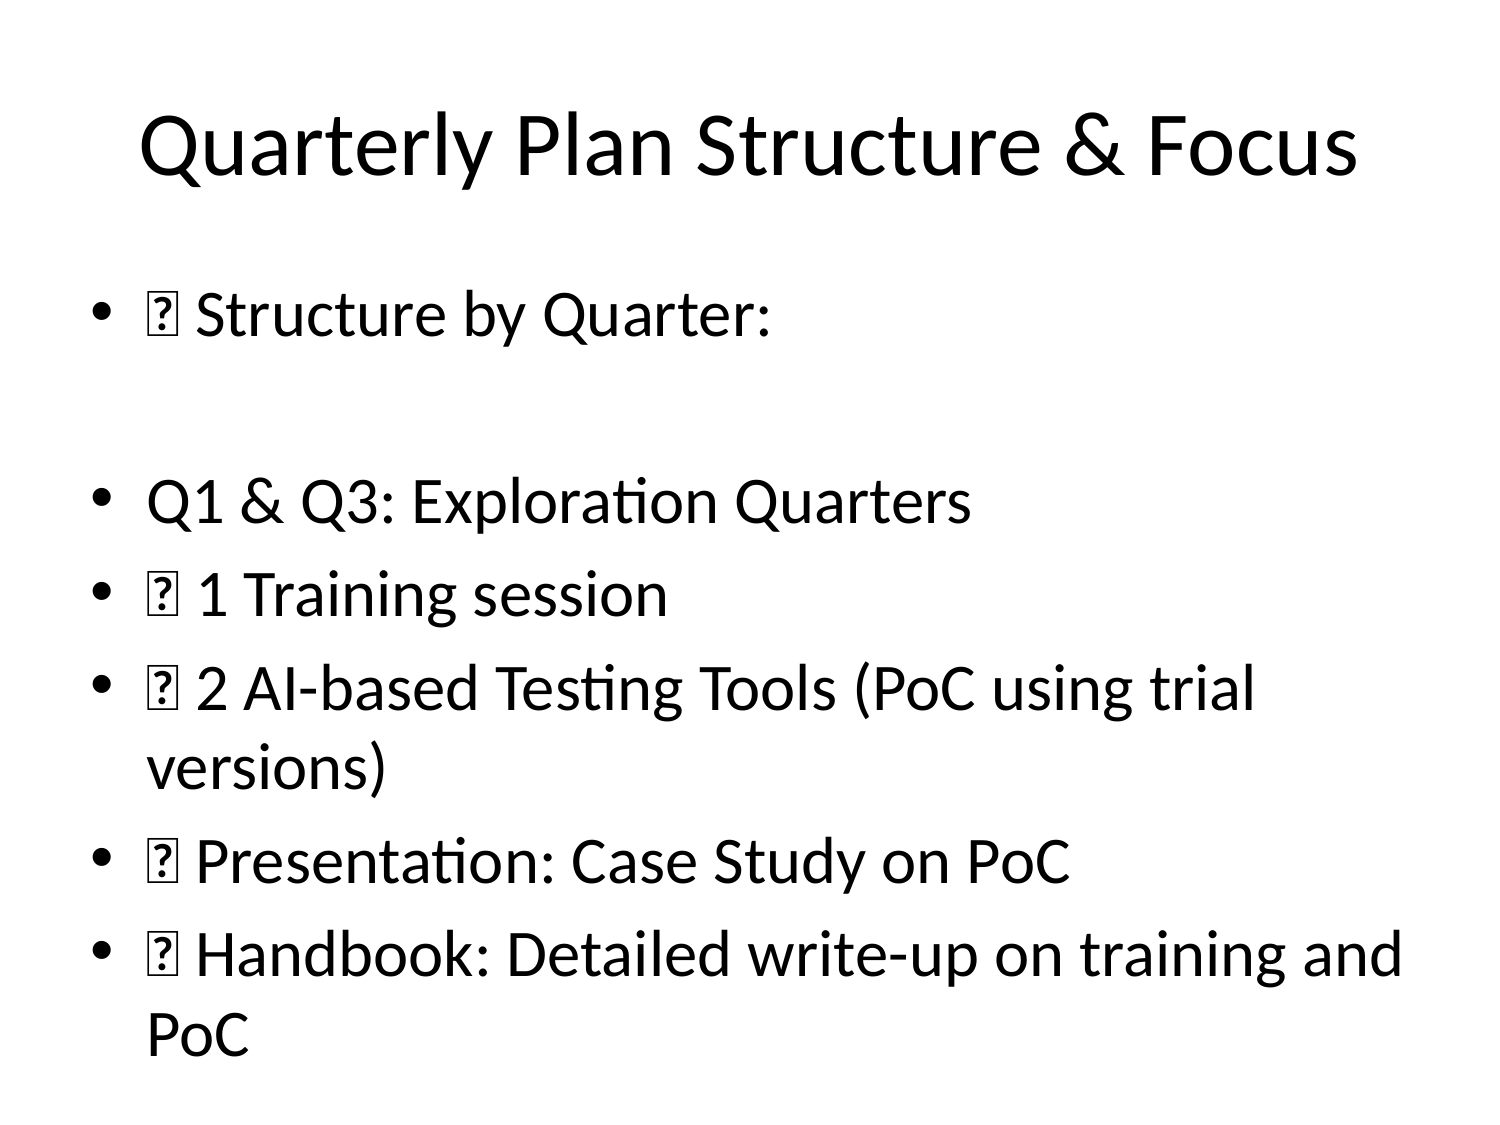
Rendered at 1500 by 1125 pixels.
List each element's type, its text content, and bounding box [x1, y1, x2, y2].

list 🔄 Structure by Quarter: Q1 & Q3: Exploration Quarters ✅ 1 Training session ✅ 2 AI-based Testing Tools (PoC using trial versions) ✅ Presentation: Case Study on PoC ✅ Handbook: Detailed write-up on training and PoC Q2 & Q4: Knowledge Deep-Dive Quarters ✅ 1 Training session ❌ No tool PoC ✅ Presentation: Key AI Testing Concept ✅ Handbook: Focused content supporting the training [75, 262, 1425, 1005]
title Quarterly Plan Structure & Focus [75, 45, 1425, 233]
